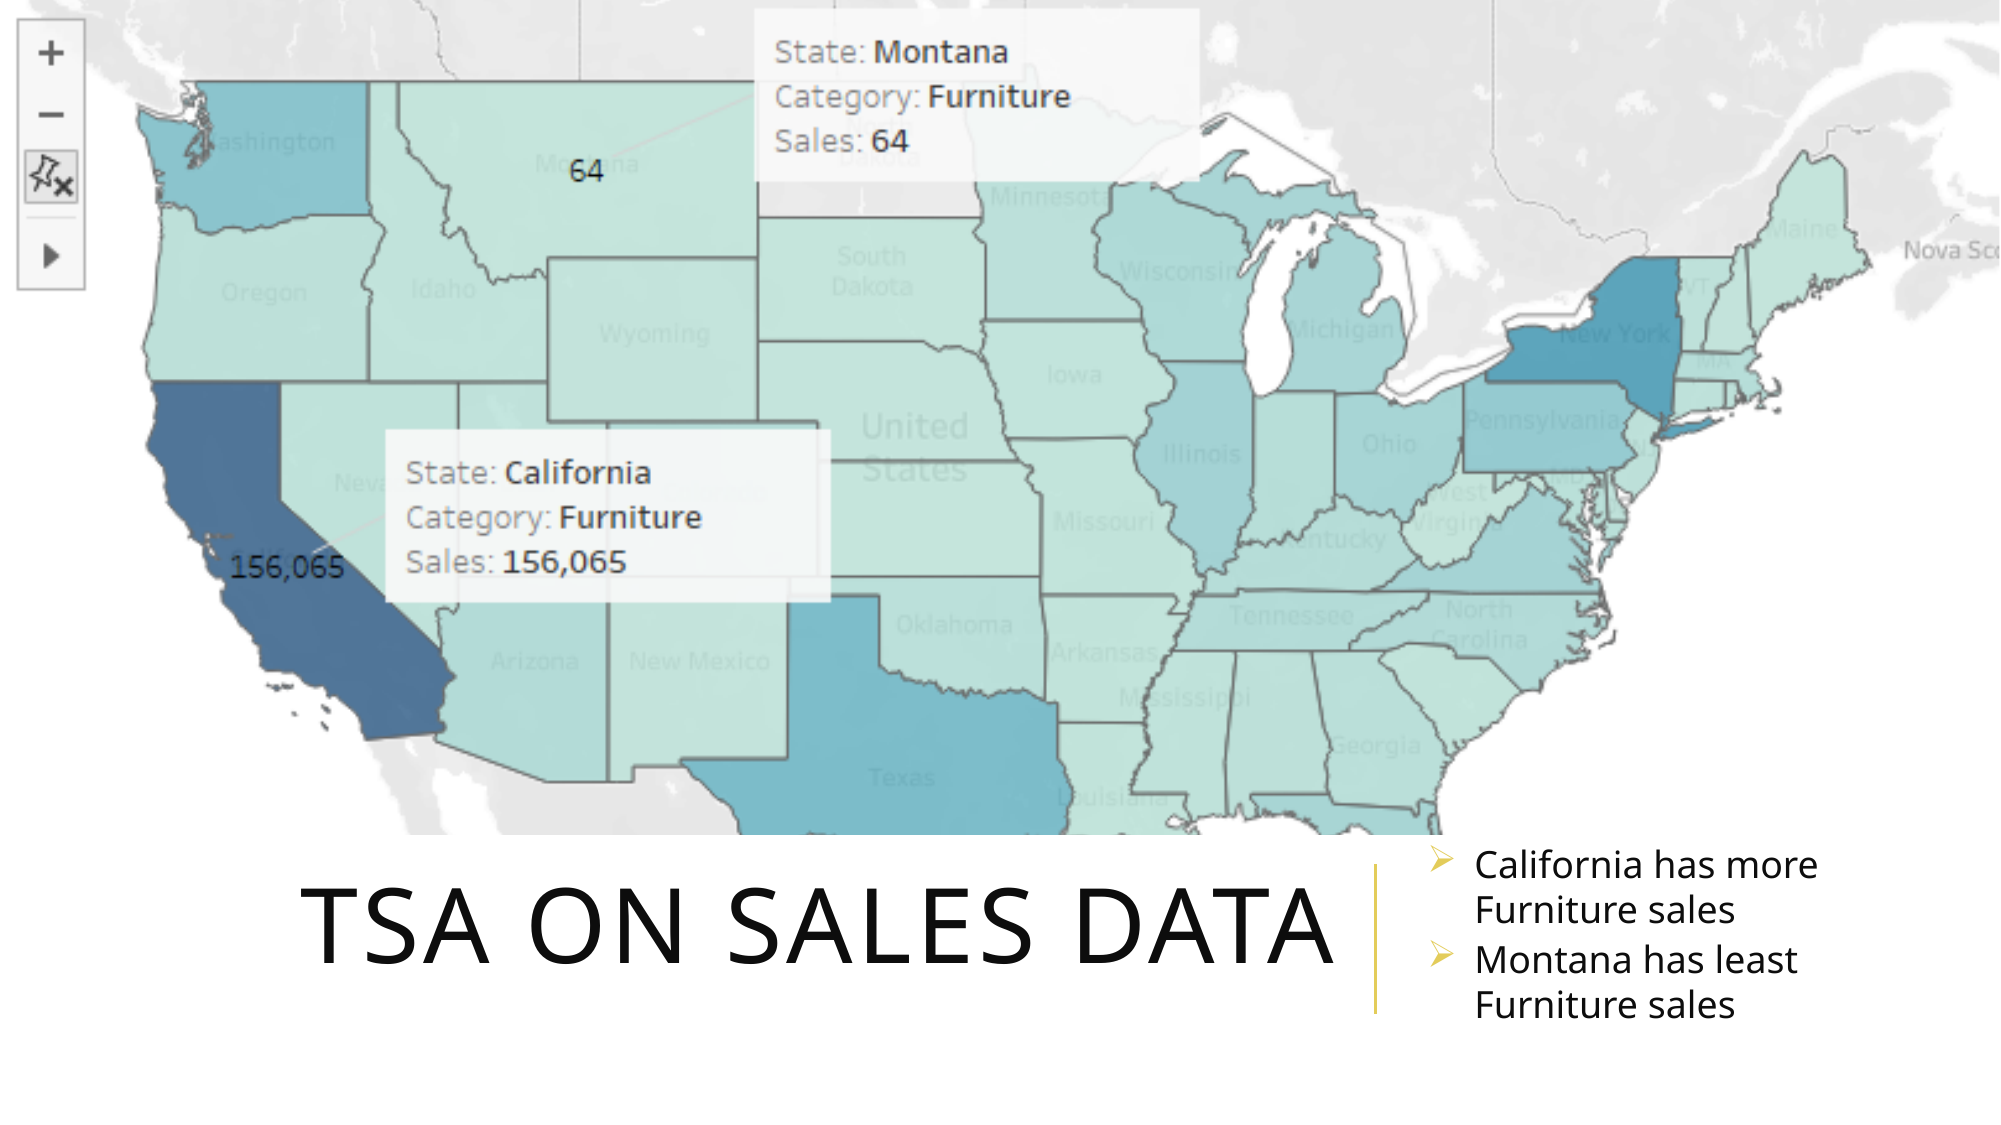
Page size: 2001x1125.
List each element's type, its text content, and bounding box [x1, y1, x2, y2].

list California has more Furniture sales Montana has least Furniture sales [1412, 986, 1938, 1054]
picture [0, 0, 2000, 835]
title TSA on sales Data [75, 846, 1350, 1054]
list [1068, 846, 2000, 986]
